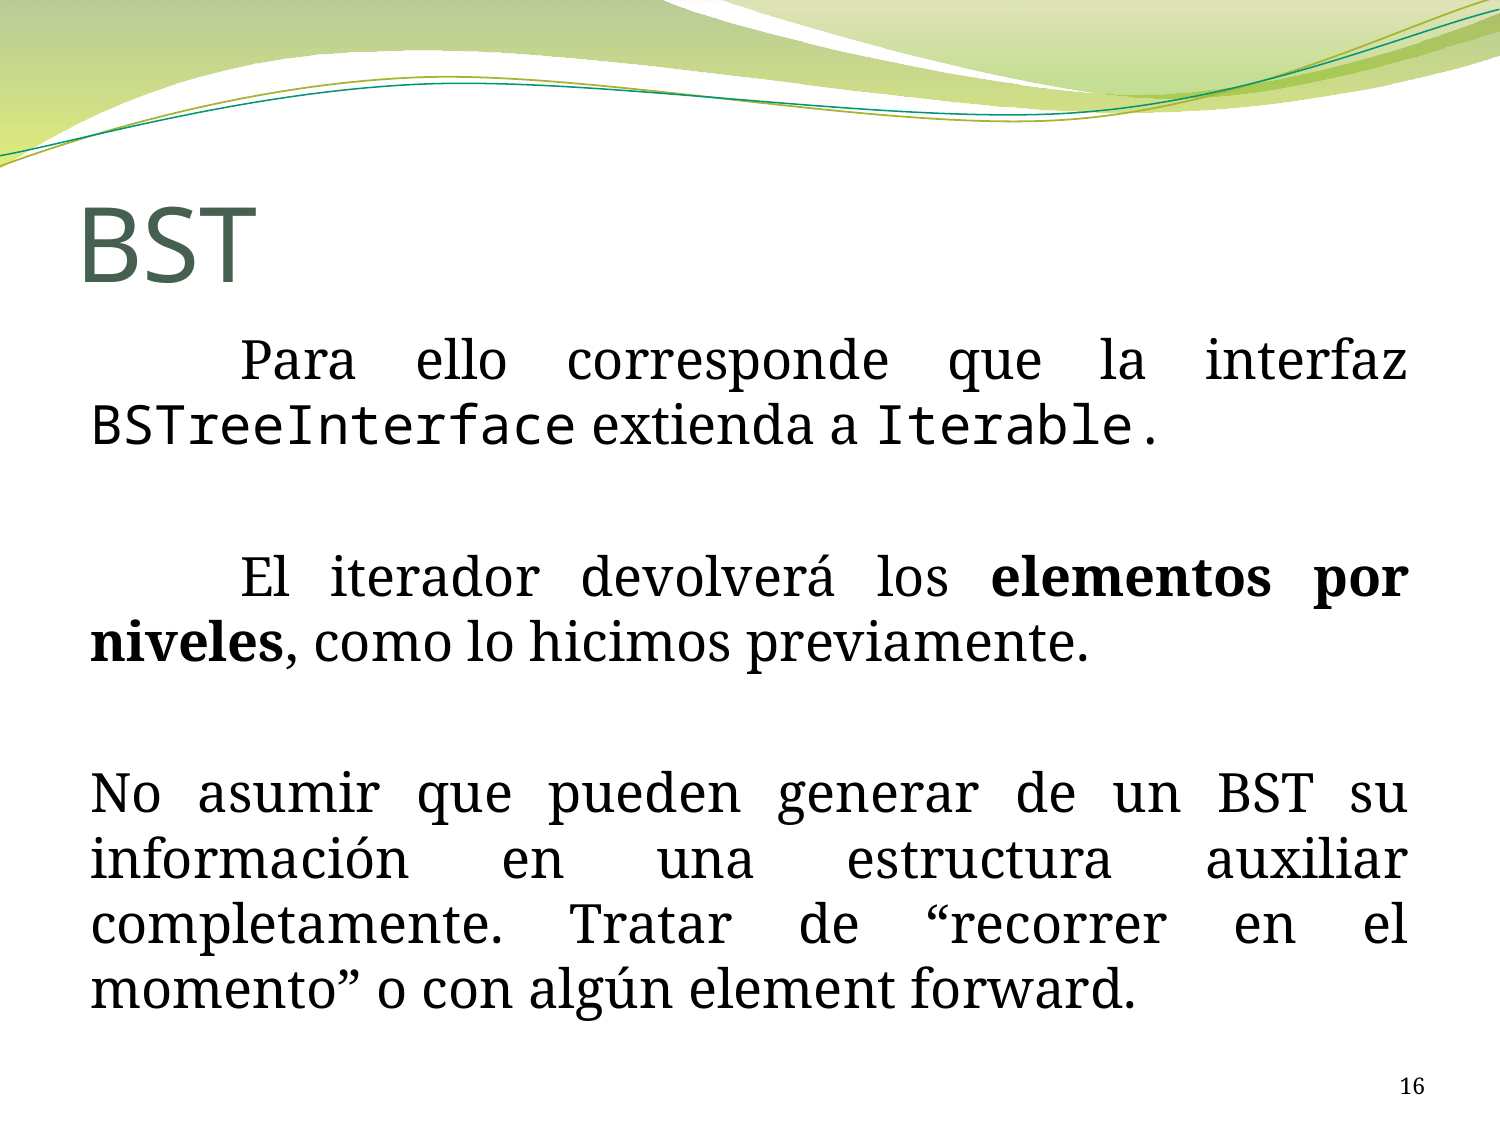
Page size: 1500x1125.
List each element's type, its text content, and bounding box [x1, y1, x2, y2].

slide_number ‹#› [1299, 1042, 1425, 1103]
title BST [75, 115, 1425, 303]
list Para ello corresponde que la interfaz BSTreeInterface extienda a Iterable. El iterador devolverá los elementos por niveles, como lo hicimos previamente. No asumir que pueden generar de un BST su información en una estructura auxiliar completamente. Tratar de “recorrer en el momento” o con algún element forward. [75, 317, 1425, 1038]
